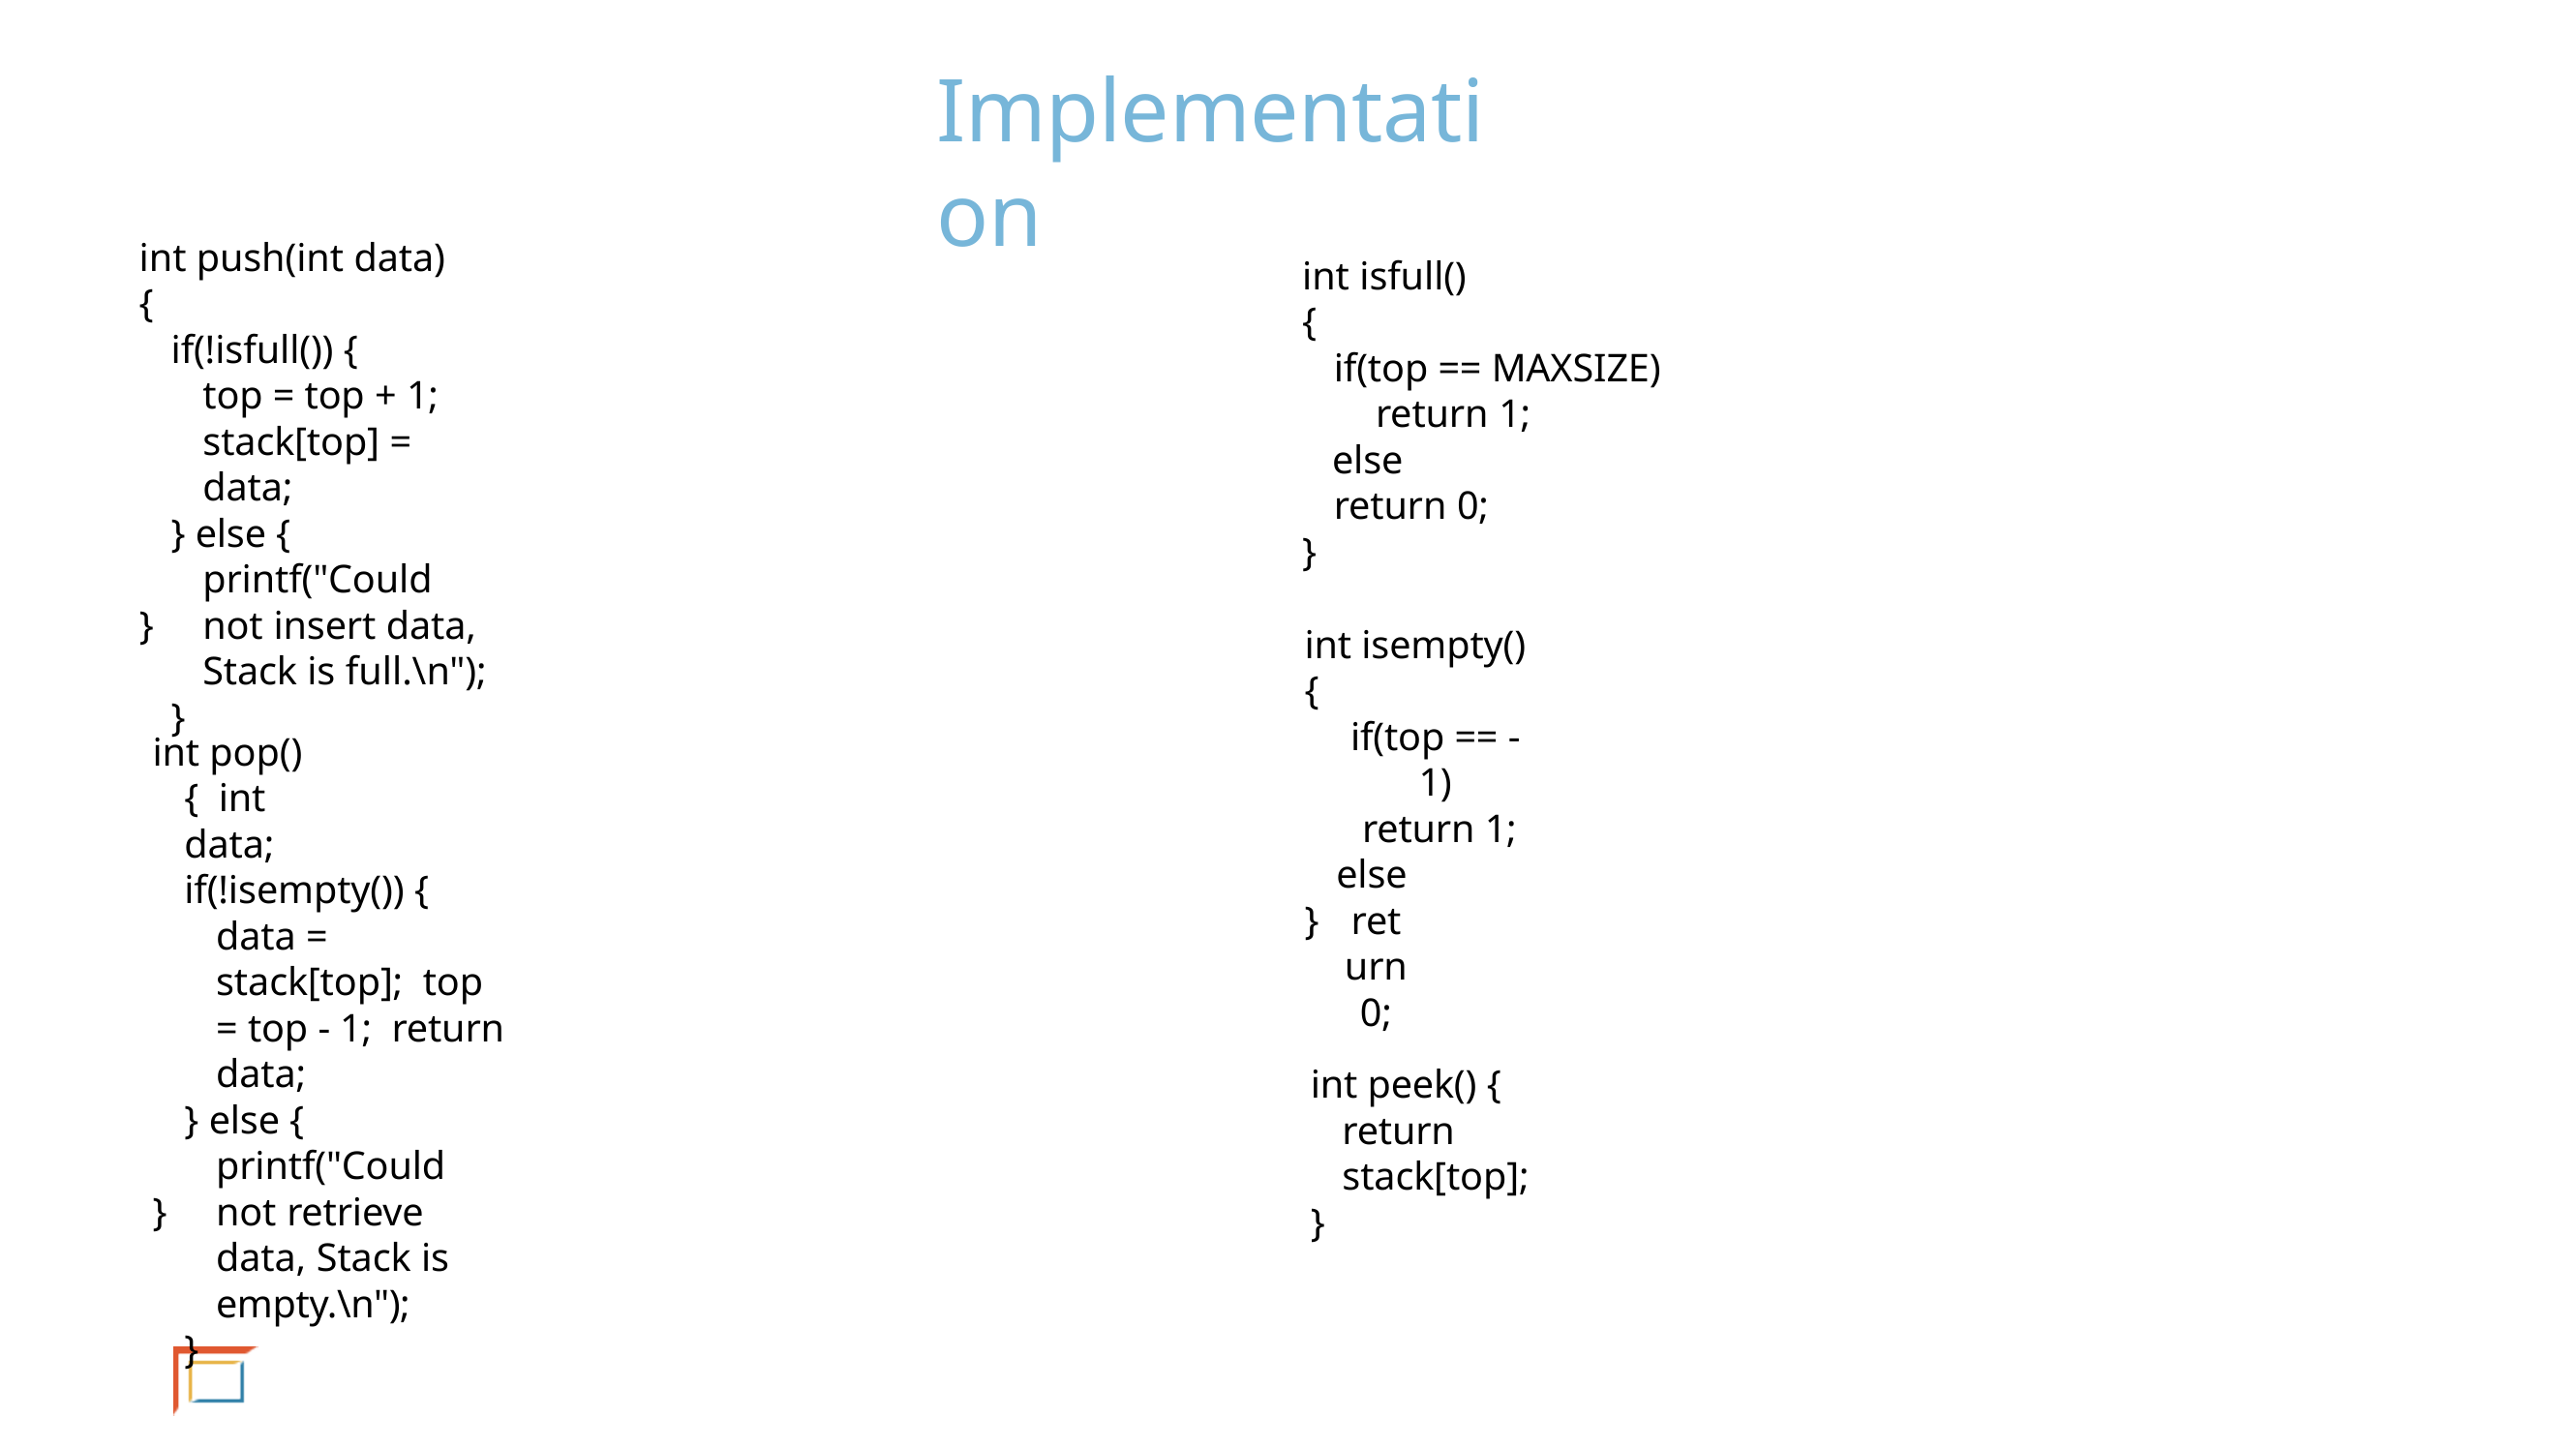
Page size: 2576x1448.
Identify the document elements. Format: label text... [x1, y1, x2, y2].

text_box if(top == MAXSIZE) return 1; else return 0; [1332, 341, 1669, 528]
text_box } [1300, 525, 1318, 574]
text_box if(top == -1) return 1; else return 0; [1334, 709, 1537, 1035]
text_box if(!isempty()) { data = stack[top]; top = top - 1; return data; } else { printf("Could not retrieve data, Stack is empty.\n"); } [182, 863, 1067, 1372]
text_box int peek() { return stack[top]; } [1308, 1058, 1630, 1244]
title Implementation [934, 53, 1529, 297]
text_box int isempty() { [1302, 618, 1539, 712]
text_box if(!isfull()) { top = top + 1; stack[top] = data; } else { printf("Could not insert data, Stack is full.\n"); } [168, 322, 966, 739]
text_box int push(int data) { [136, 230, 451, 325]
text_box int isfull() { [1300, 249, 1482, 344]
text_box int pop() { int data; [150, 725, 323, 866]
picture [173, 1346, 258, 1416]
text_box } [1302, 893, 1319, 943]
text_box } [136, 598, 155, 648]
text_box } [150, 1185, 167, 1234]
